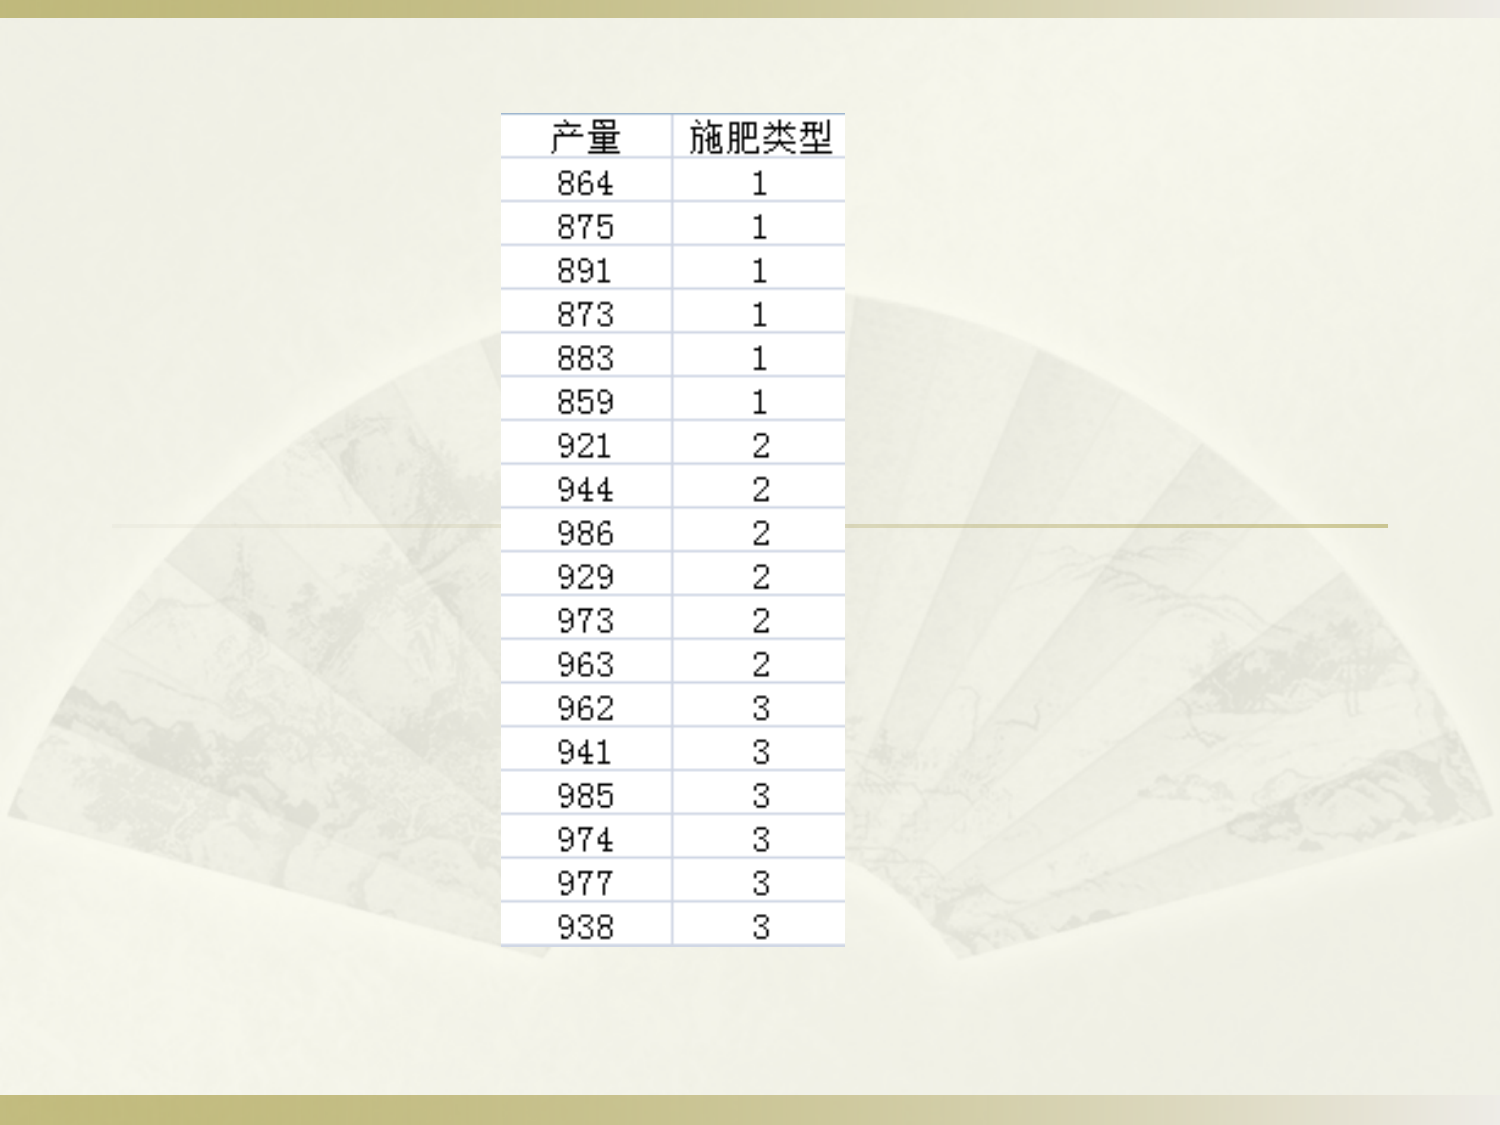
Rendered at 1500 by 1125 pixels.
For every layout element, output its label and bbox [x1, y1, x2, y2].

picture [501, 113, 846, 948]
